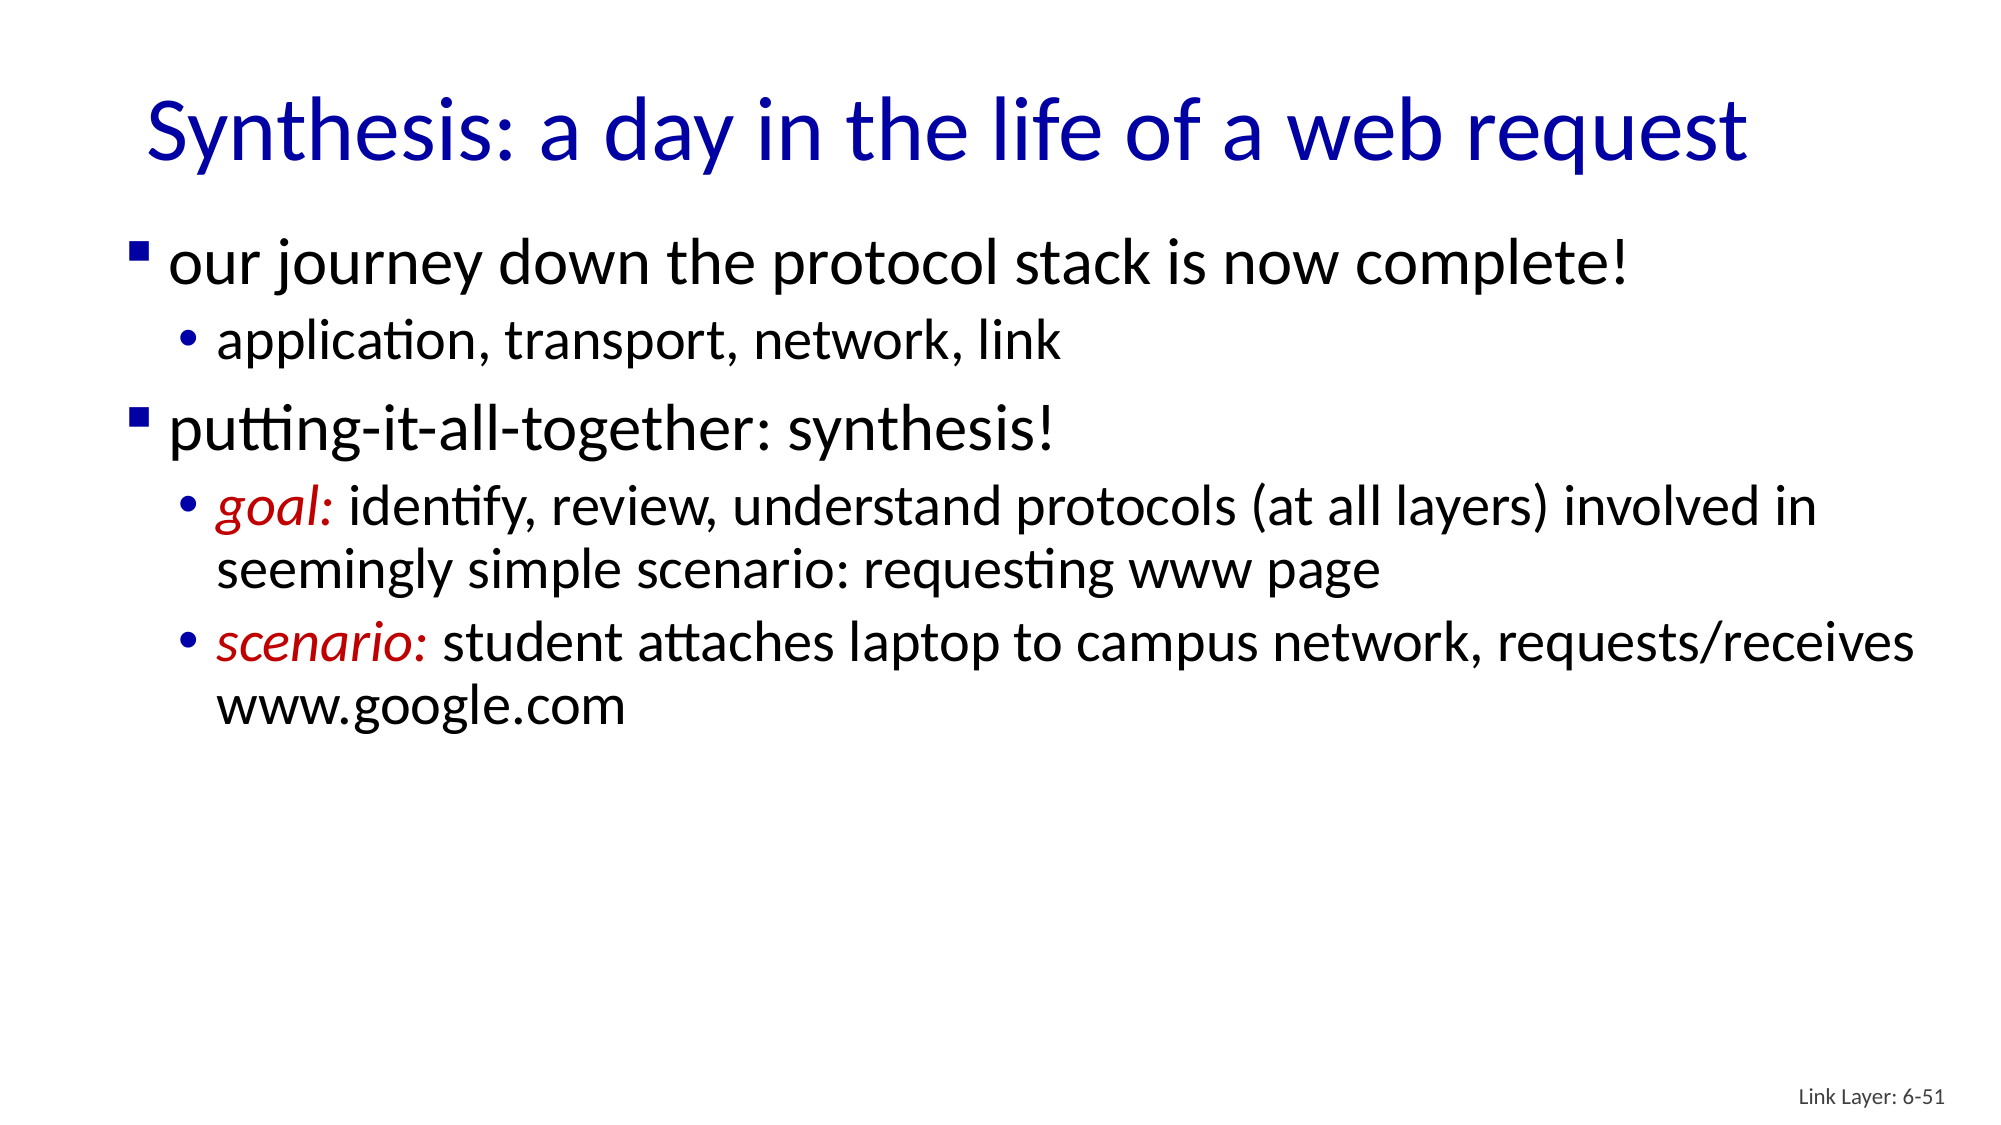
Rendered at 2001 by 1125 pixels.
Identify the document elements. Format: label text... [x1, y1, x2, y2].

slide_number Link Layer: 6-51 [1510, 1065, 1961, 1125]
text_box our journey down the protocol stack is now complete! application, transport, network, link putting-it-all-together: synthesis! goal: identify, review, understand protocols (at all layers) involved in seemingly simple scenario: requesting www page scenario: student attaches laptop to campus network, requests/receives www.google.com [87, 219, 1937, 982]
title Synthesis: a day in the life of a web request [131, 57, 1857, 205]
